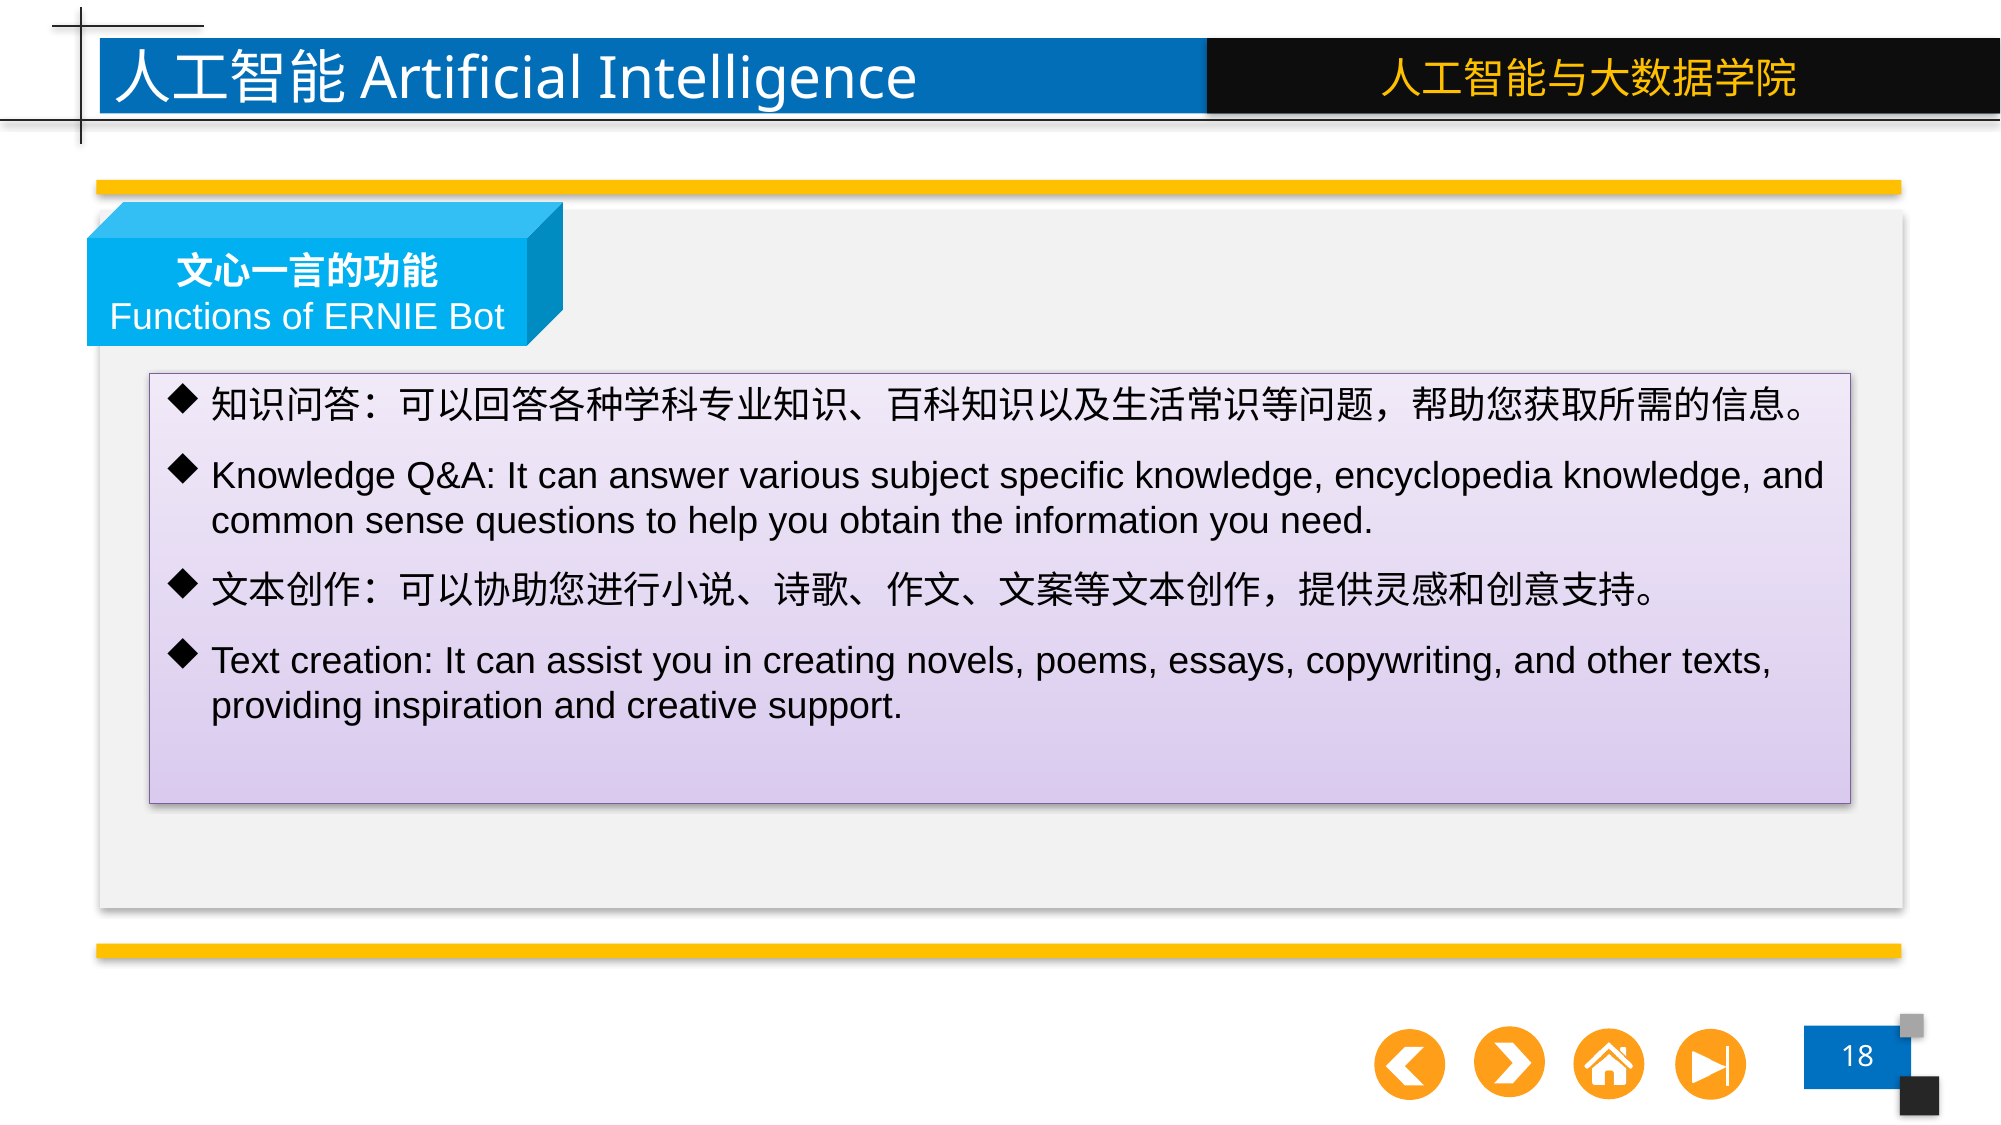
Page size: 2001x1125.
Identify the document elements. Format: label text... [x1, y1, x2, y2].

text_box 知识问答：可以回答各种学科专业知识、百科知识以及生活常识等问题，帮助您获取所需的信息。 Knowledge Q&A: It can answer various subject specific knowledge, encyclopedia knowledge, and common sense questions to help you obtain the information you need. 文本创作：可以协助您进行小说、诗歌、作文、文案等文本创作，提供灵感和创意支持。 Text creation: It can assist you in creating novels, poems, essays, copywriting, and other texts, providing inspiration and creative support. [149, 373, 1851, 804]
picture [1584, 1042, 1633, 1085]
text_box 文心一言的功能 Functions of ERNIE Bot [85, 199, 566, 348]
text_box 人工智能Artificial Intelligence [96, 31, 1152, 120]
picture [1692, 1046, 1729, 1086]
